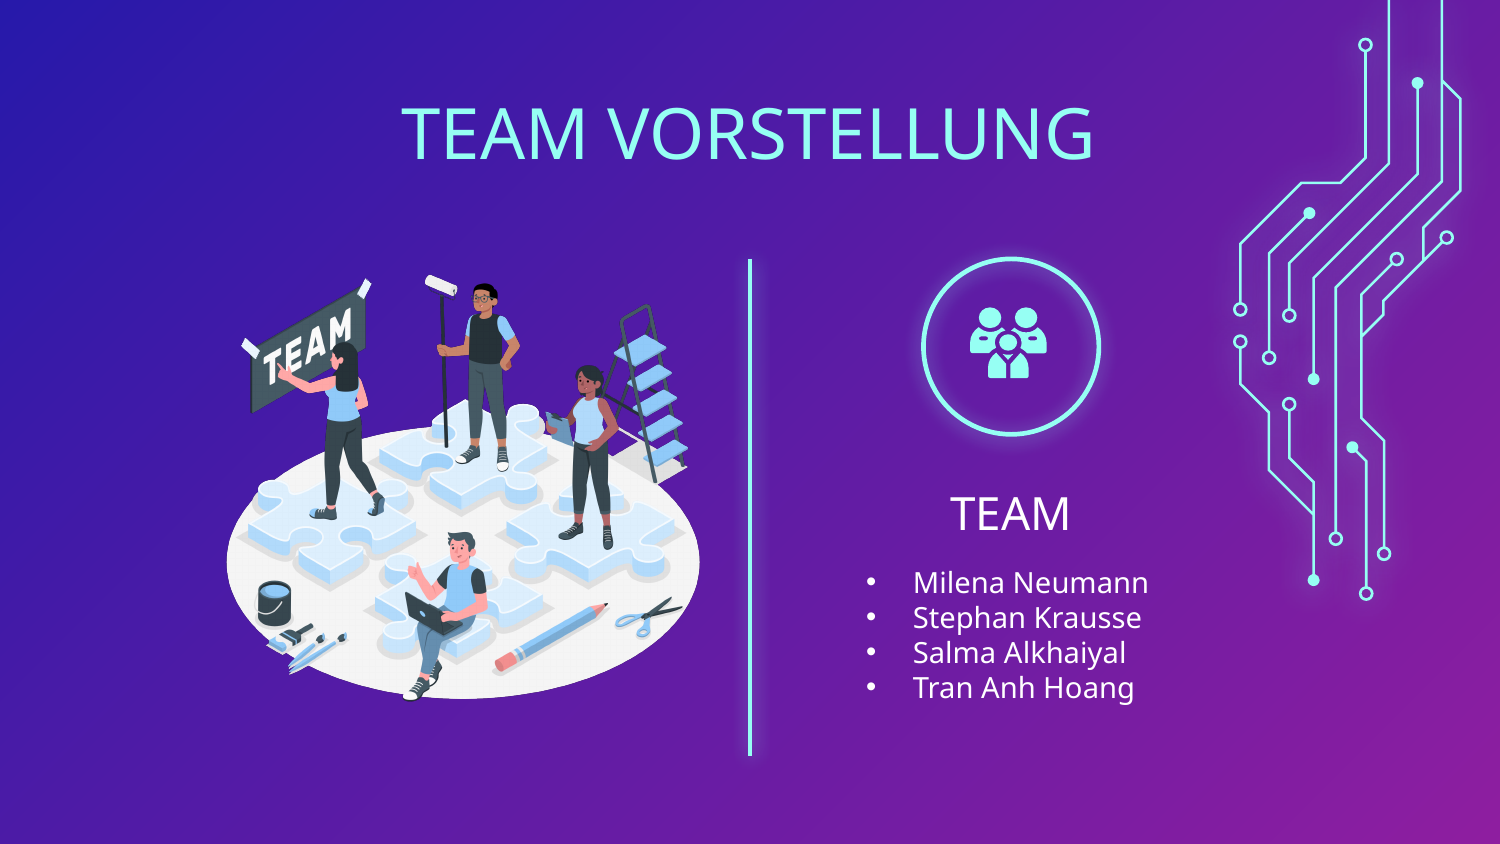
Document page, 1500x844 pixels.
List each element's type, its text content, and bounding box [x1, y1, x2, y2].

subtitle TEAM [815, 484, 1207, 542]
text_box [923, 258, 1099, 435]
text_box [1232, 0, 1462, 602]
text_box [969, 307, 1047, 379]
picture [222, 251, 704, 734]
title TEAM VORSTELLUNG [116, 88, 1227, 183]
subtitle Milena Neumann Stephan Krausse Salma Alkhaiyal Tran Anh Hoang [865, 563, 1166, 710]
